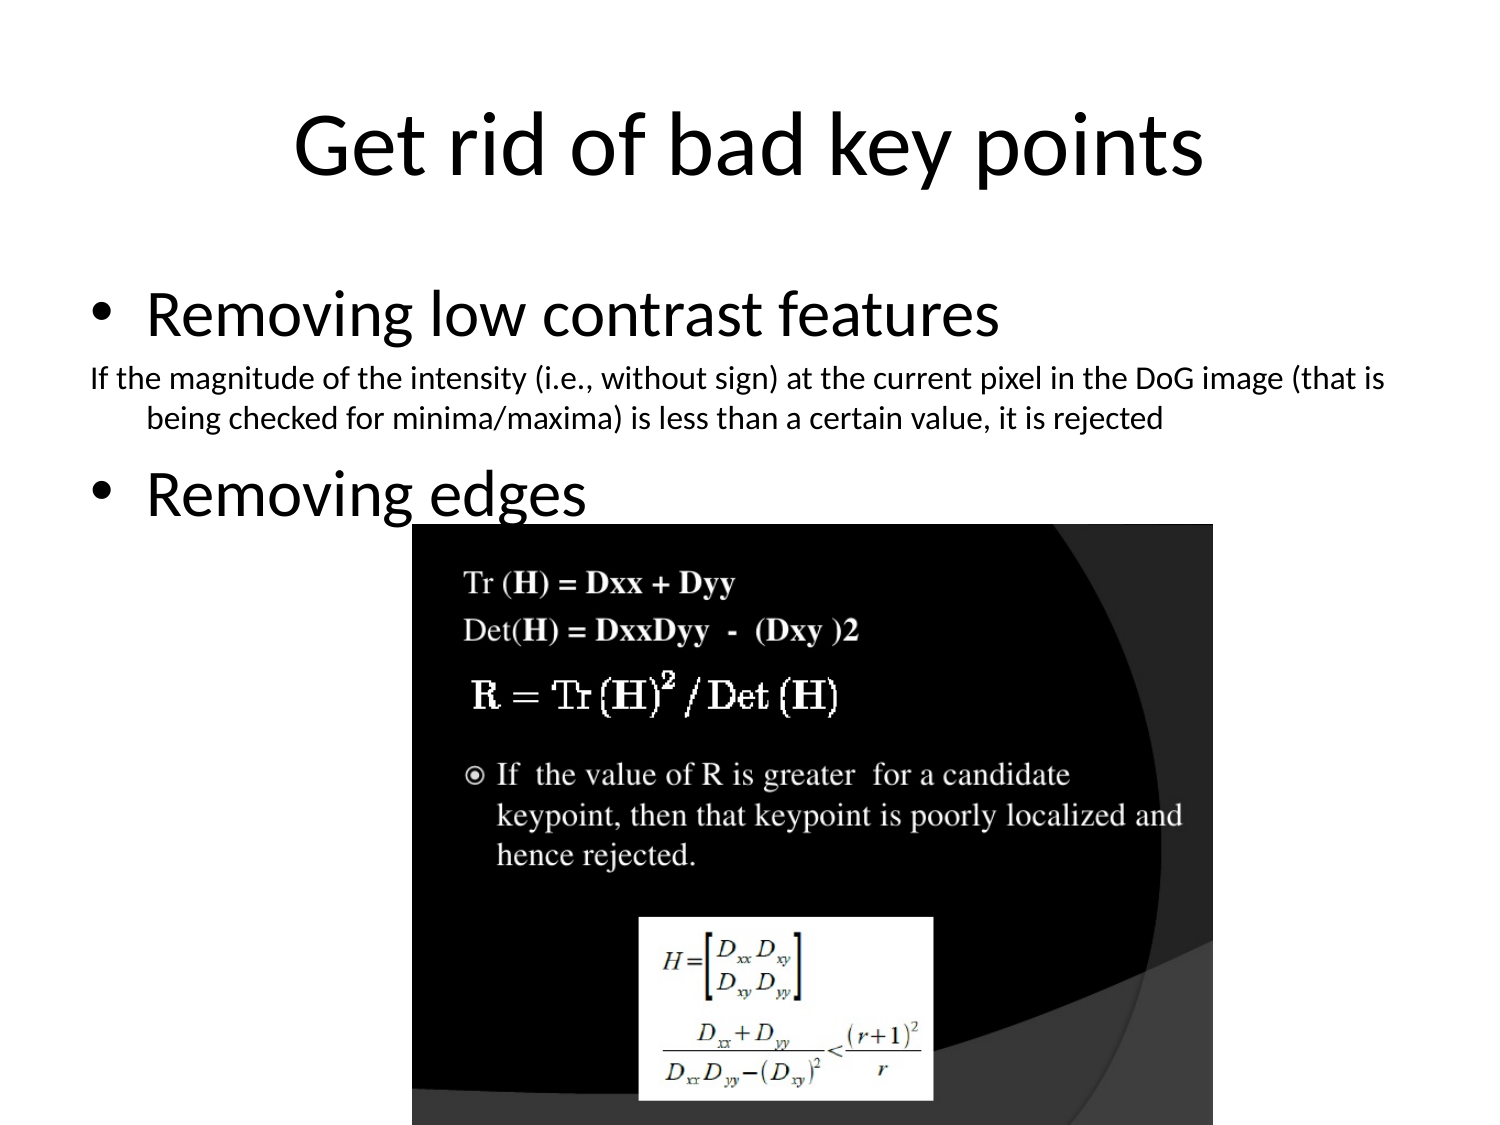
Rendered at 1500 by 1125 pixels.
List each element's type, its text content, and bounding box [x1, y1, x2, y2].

list Removing low contrast features If the magnitude of the intensity (i.e., without sign) at the current pixel in the DoG image (that is being checked for minima/maxima) is less than a certain value, it is rejected Removing edges [75, 262, 1425, 1005]
picture [412, 524, 1213, 1125]
title Get rid of bad key points [75, 45, 1425, 233]
